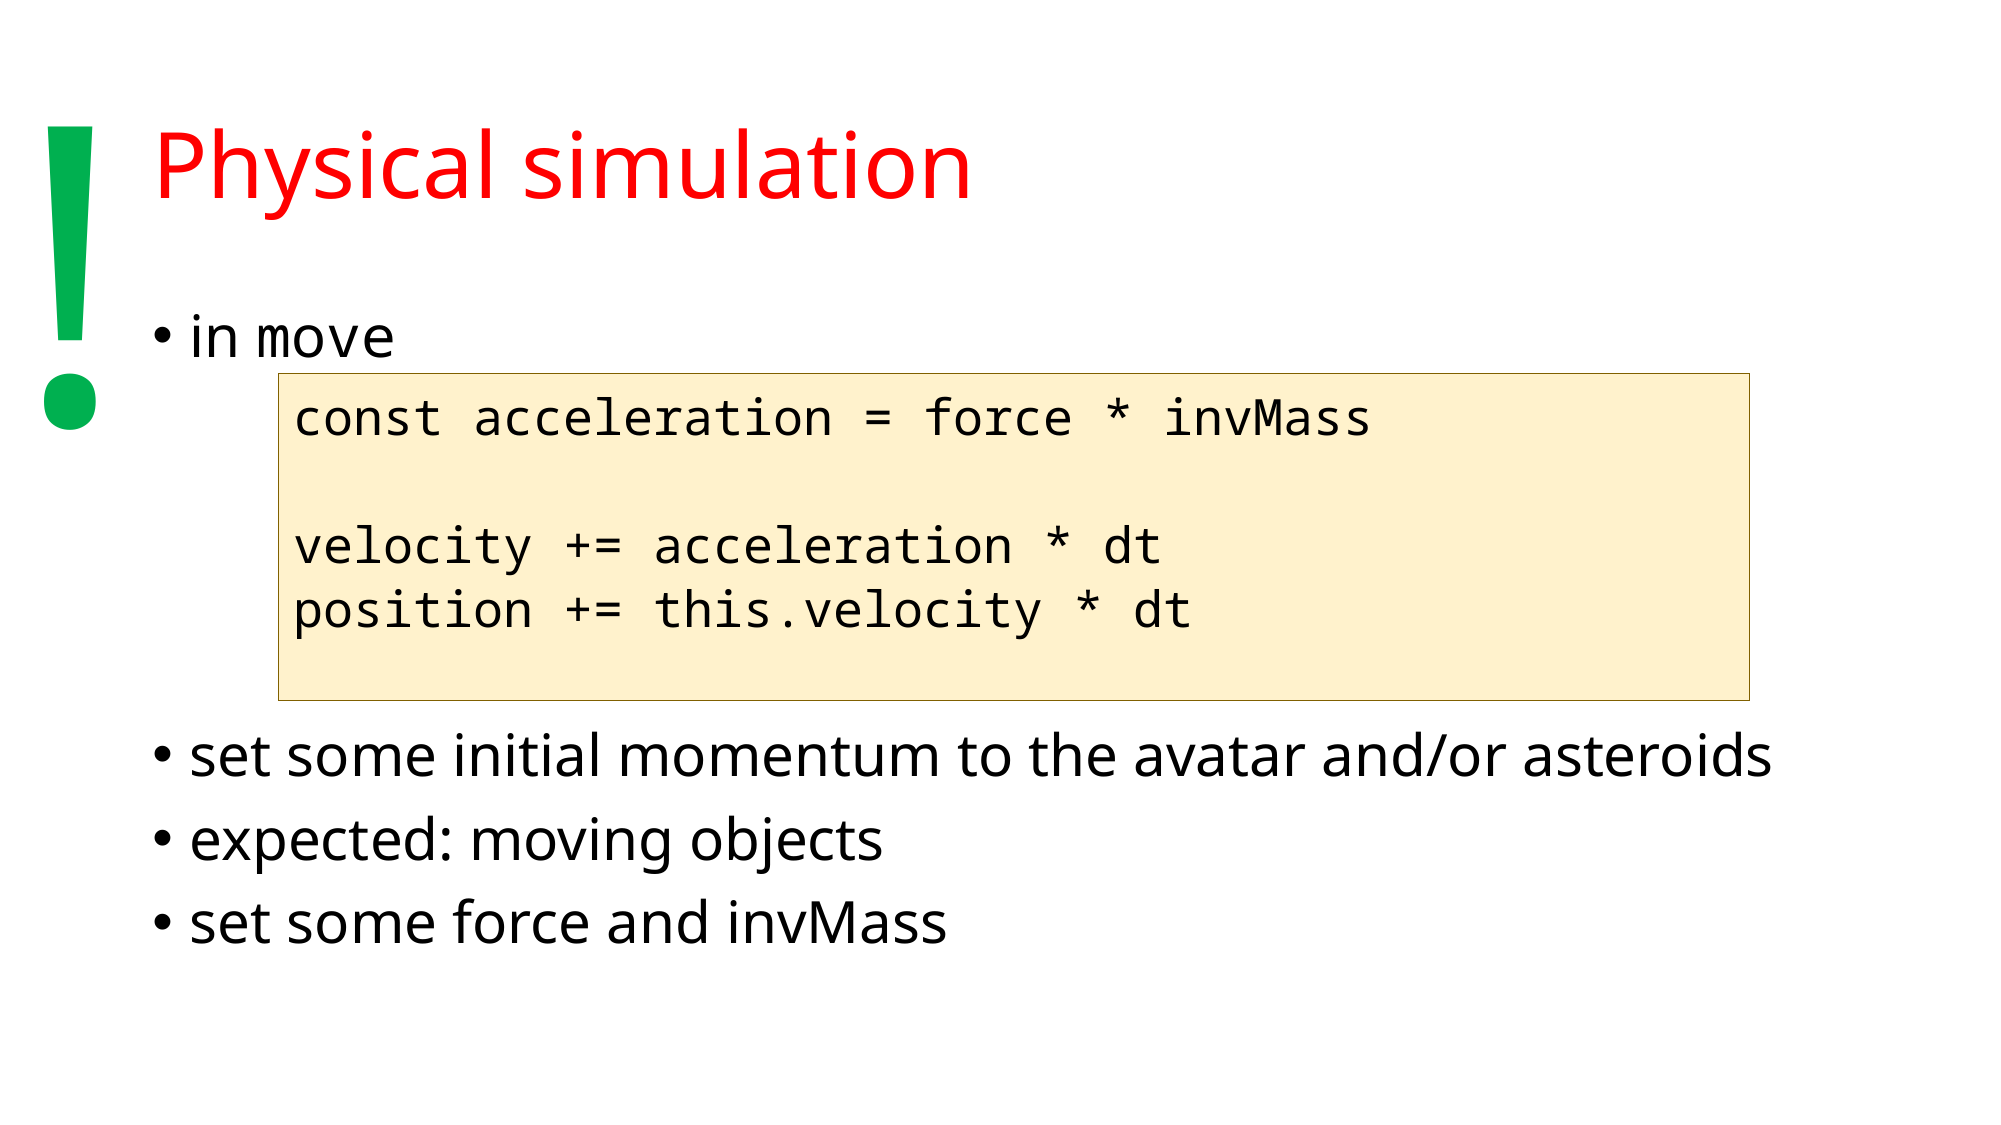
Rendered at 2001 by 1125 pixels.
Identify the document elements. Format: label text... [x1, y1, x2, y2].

list in move set some initial momentum to the avatar and/or asteroids expected: moving objects set some force and invMass [137, 299, 1863, 1014]
text_box ! [0, 0, 86, 515]
text_box const acceleration = force * invMass velocity += acceleration * dt position += this.velocity * dt [278, 373, 1750, 701]
title Physical simulation [137, 59, 1863, 278]
